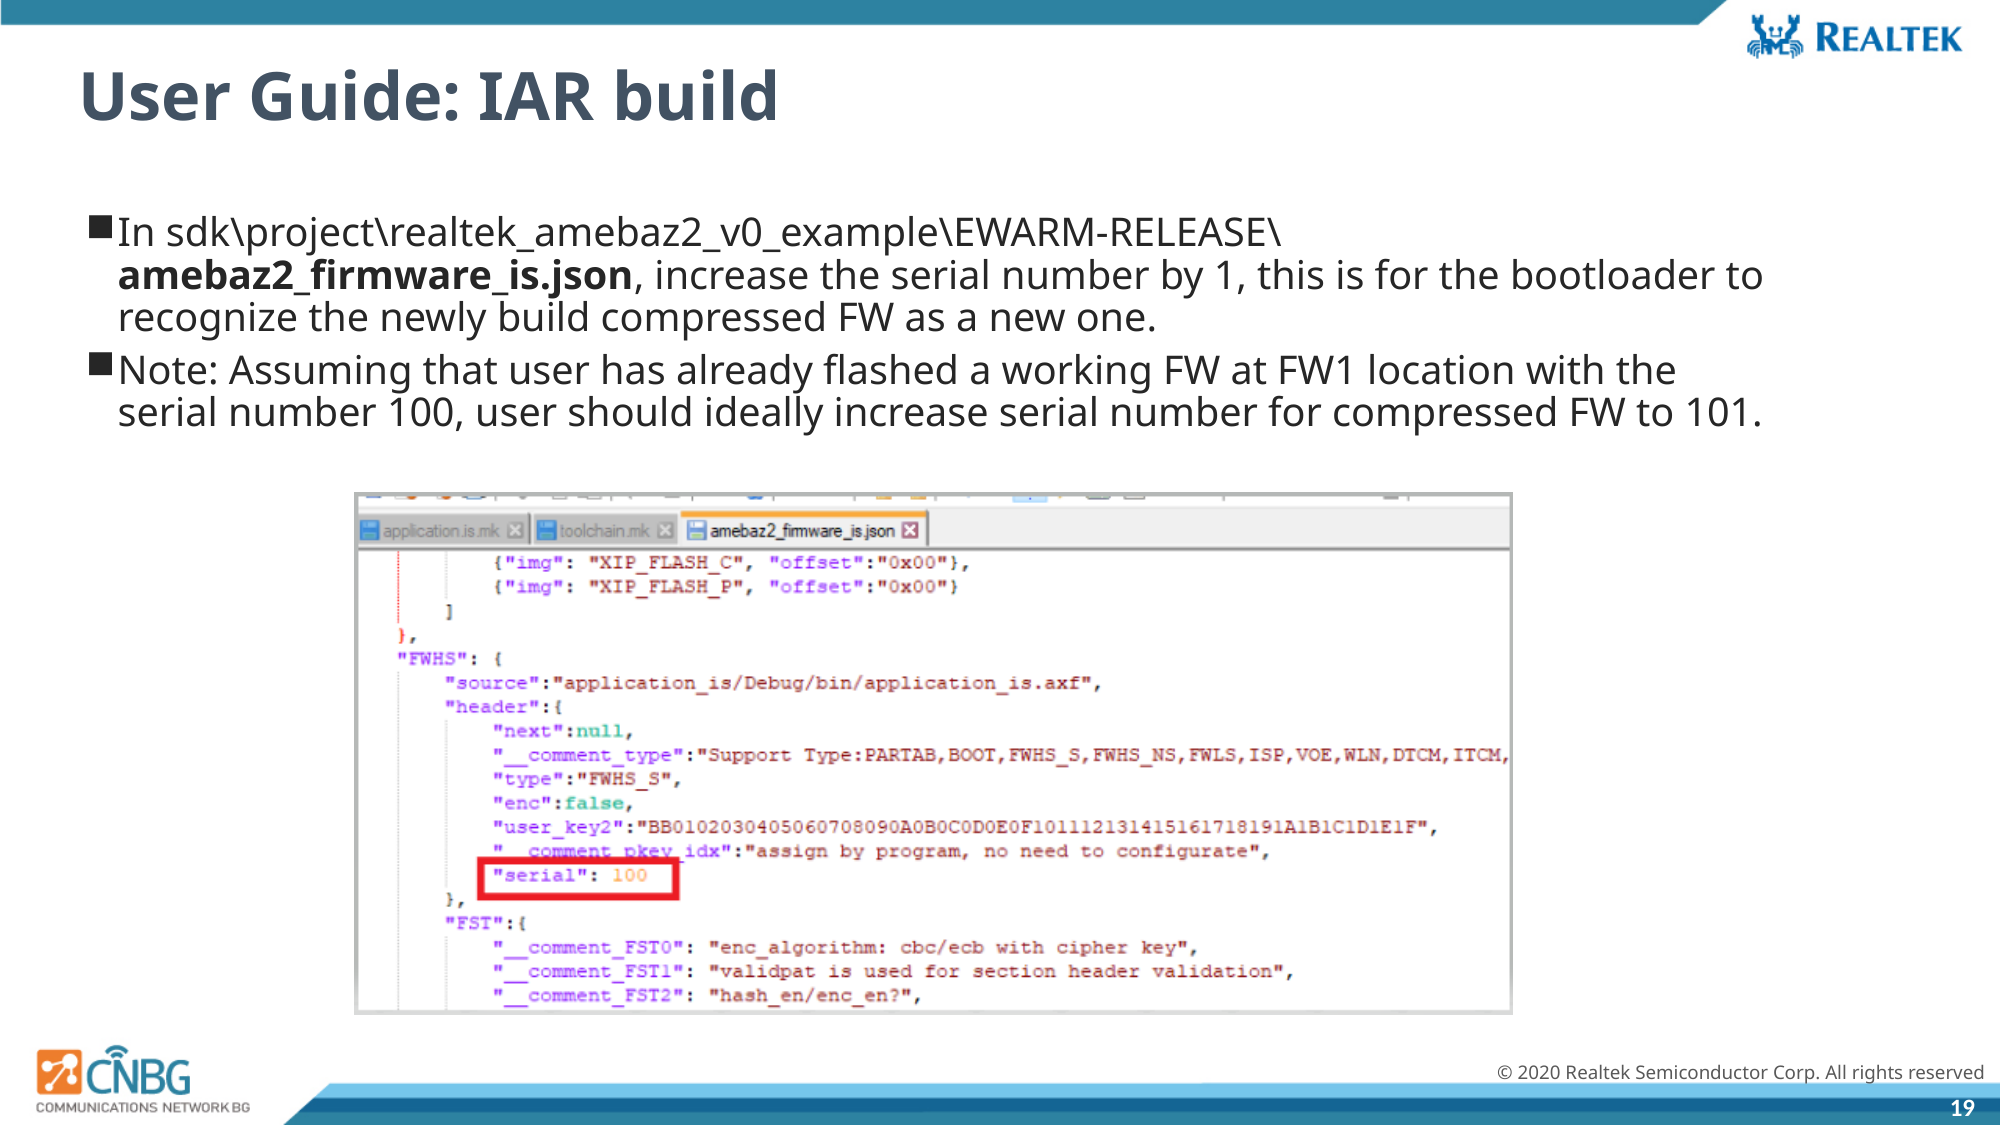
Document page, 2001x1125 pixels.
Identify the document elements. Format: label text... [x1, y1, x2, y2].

picture [0, 0, 2000, 1125]
slide_number 19 [1917, 1083, 2000, 1125]
title User Guide: IAR build [63, 55, 970, 143]
list In sdk\project\realtek_amebaz2_v0_example\EWARM-RELEASE\ amebaz2_firmware_is.json, increase the serial number by 1, this is for the bootloader to recognize the newly build compressed FW as a new one. Note: Assuming that user has already flashed a working FW at FW1 location with the serial number 100, user should ideally increase serial number for compressed FW to 101. [70, 205, 1796, 487]
